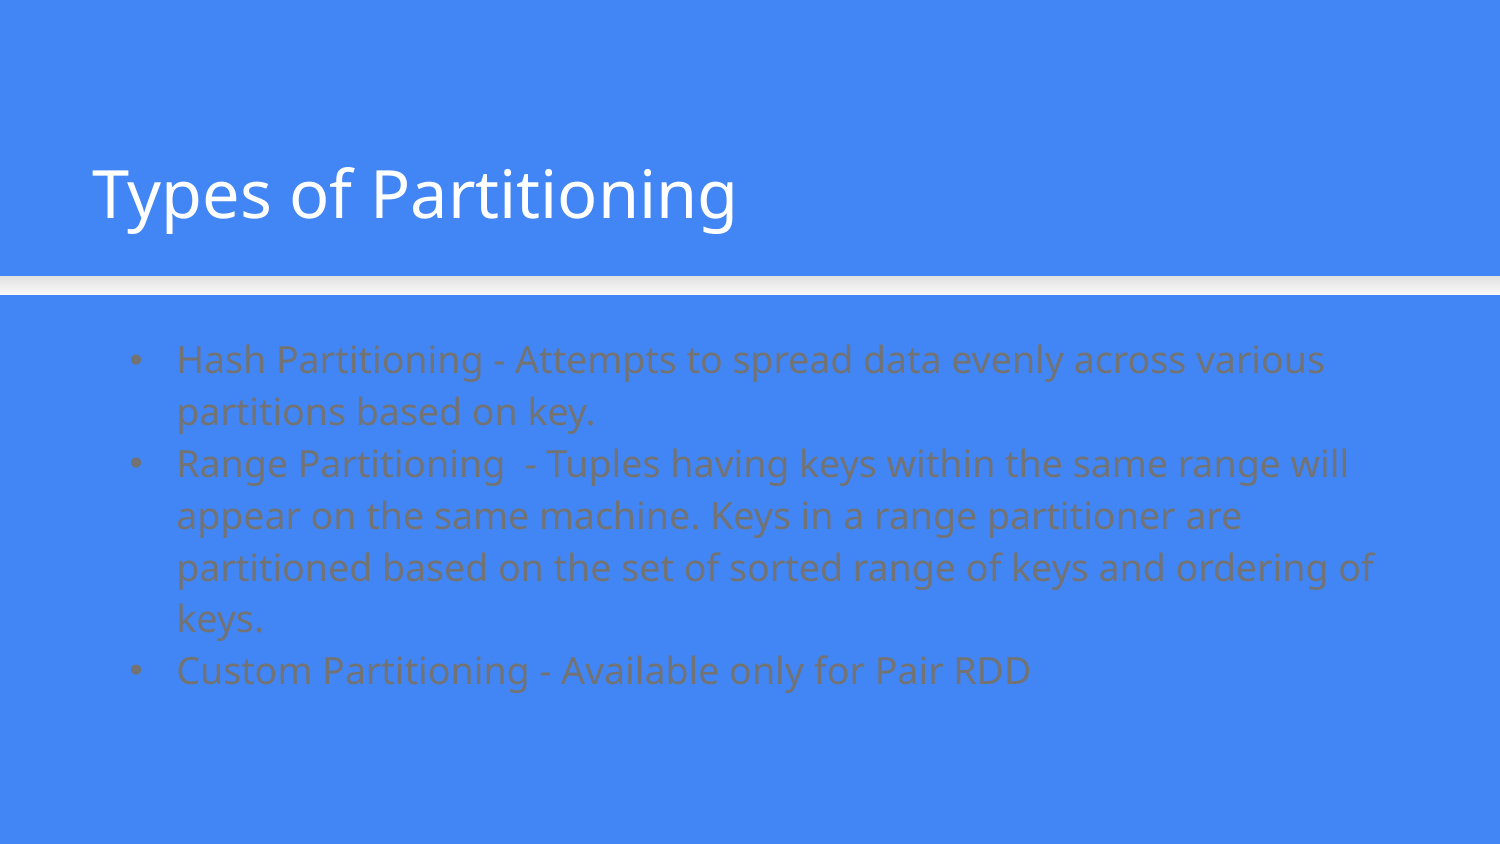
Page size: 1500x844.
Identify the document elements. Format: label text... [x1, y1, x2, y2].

text_box Hash Partitioning - Attempts to spread data evenly across various partitions based on key. Range Partitioning - Tuples having keys within the same range will appear on the same machine. Keys in a range partitioner are partitioned based on the set of sorted range of keys and ordering of keys. Custom Partitioning - Available only for Pair RDD [77, 314, 1427, 760]
text_box Types of Partitioning [77, 121, 1427, 247]
